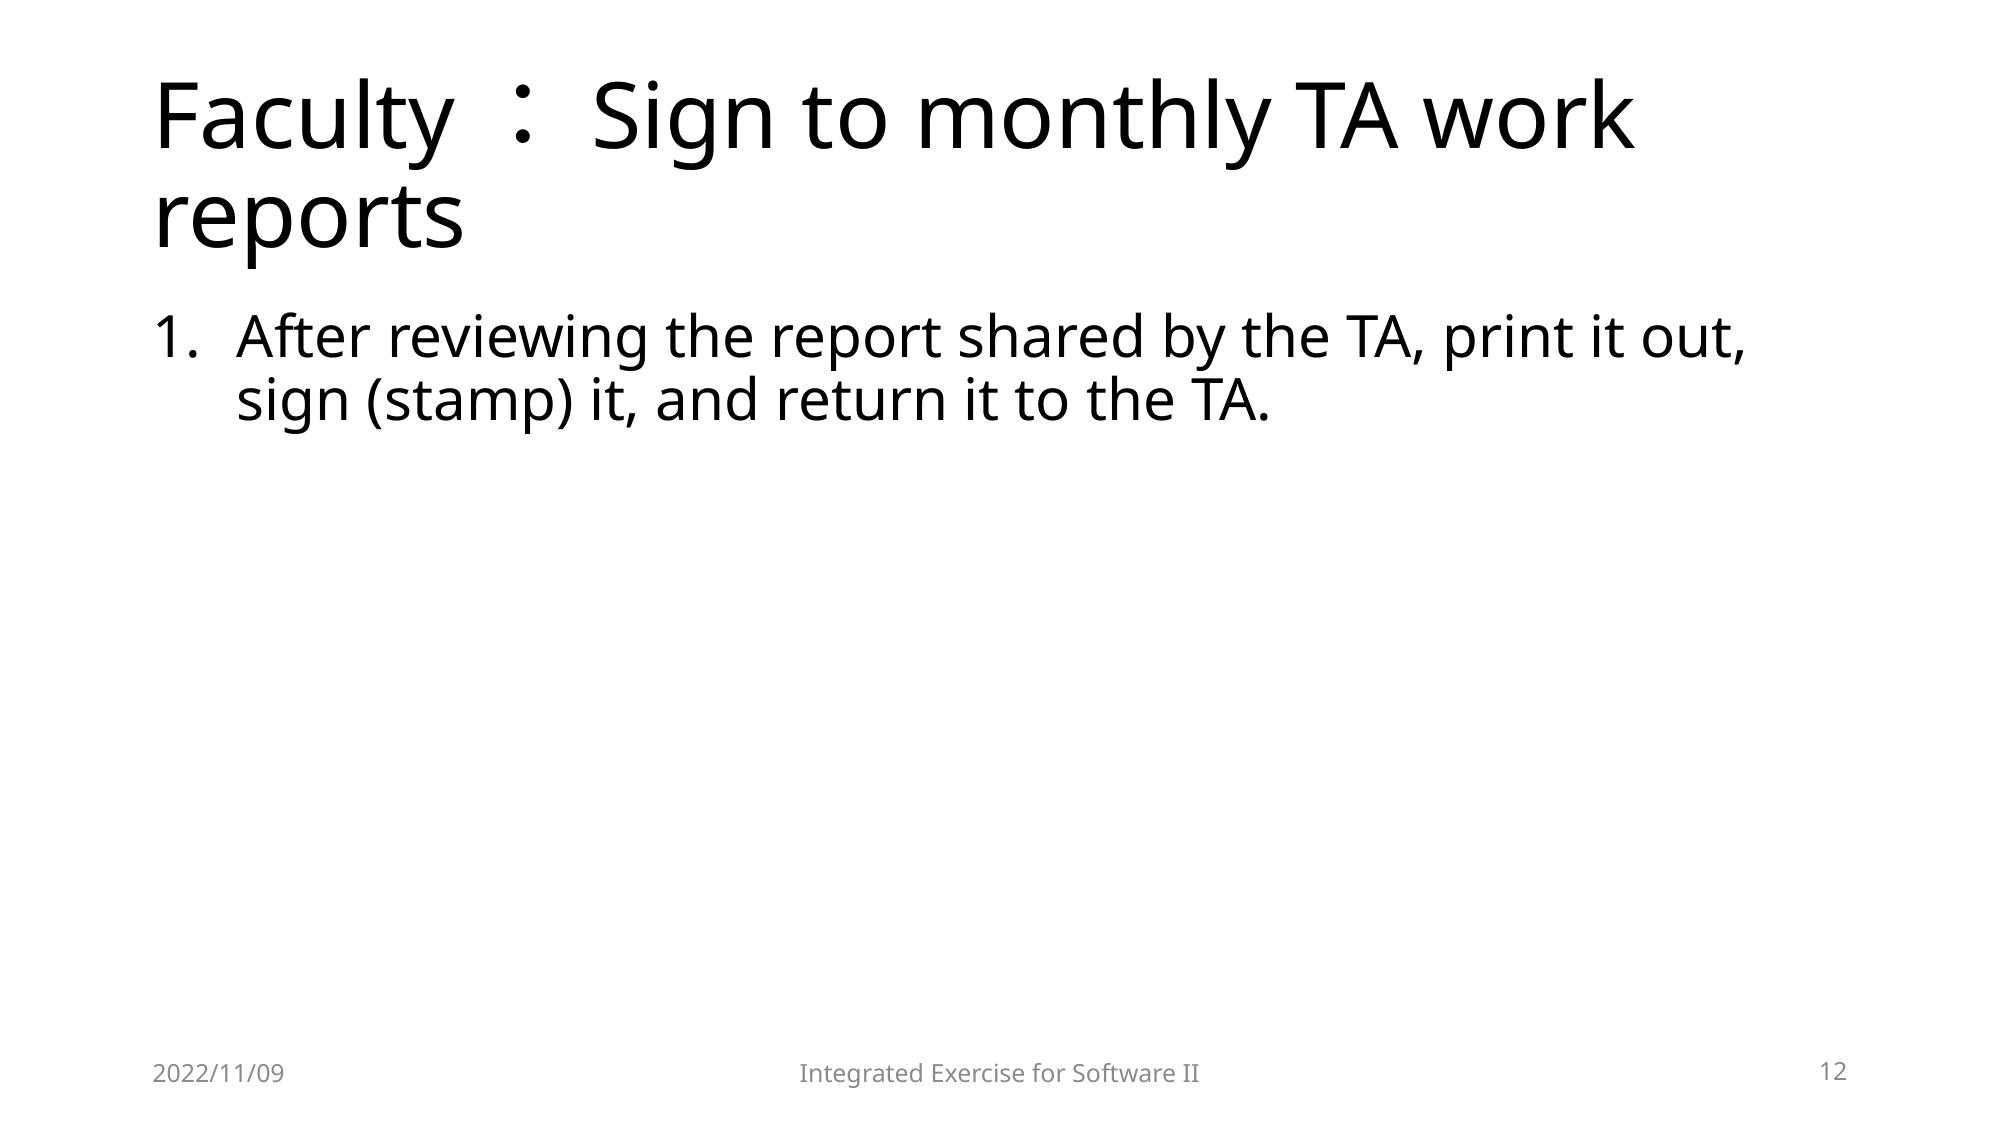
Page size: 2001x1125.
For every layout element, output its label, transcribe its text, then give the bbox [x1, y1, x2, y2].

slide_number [137, 1042, 588, 1103]
list After reviewing the report shared by the TA, print it out, sign (stamp) it, and return it to the TA. [137, 299, 1863, 1014]
slide_number 12 [1412, 1042, 1863, 1103]
title Faculty：Sign to monthly TA work reports [137, 59, 1863, 278]
footer Integrated Exercise for Software II [662, 1042, 1338, 1103]
